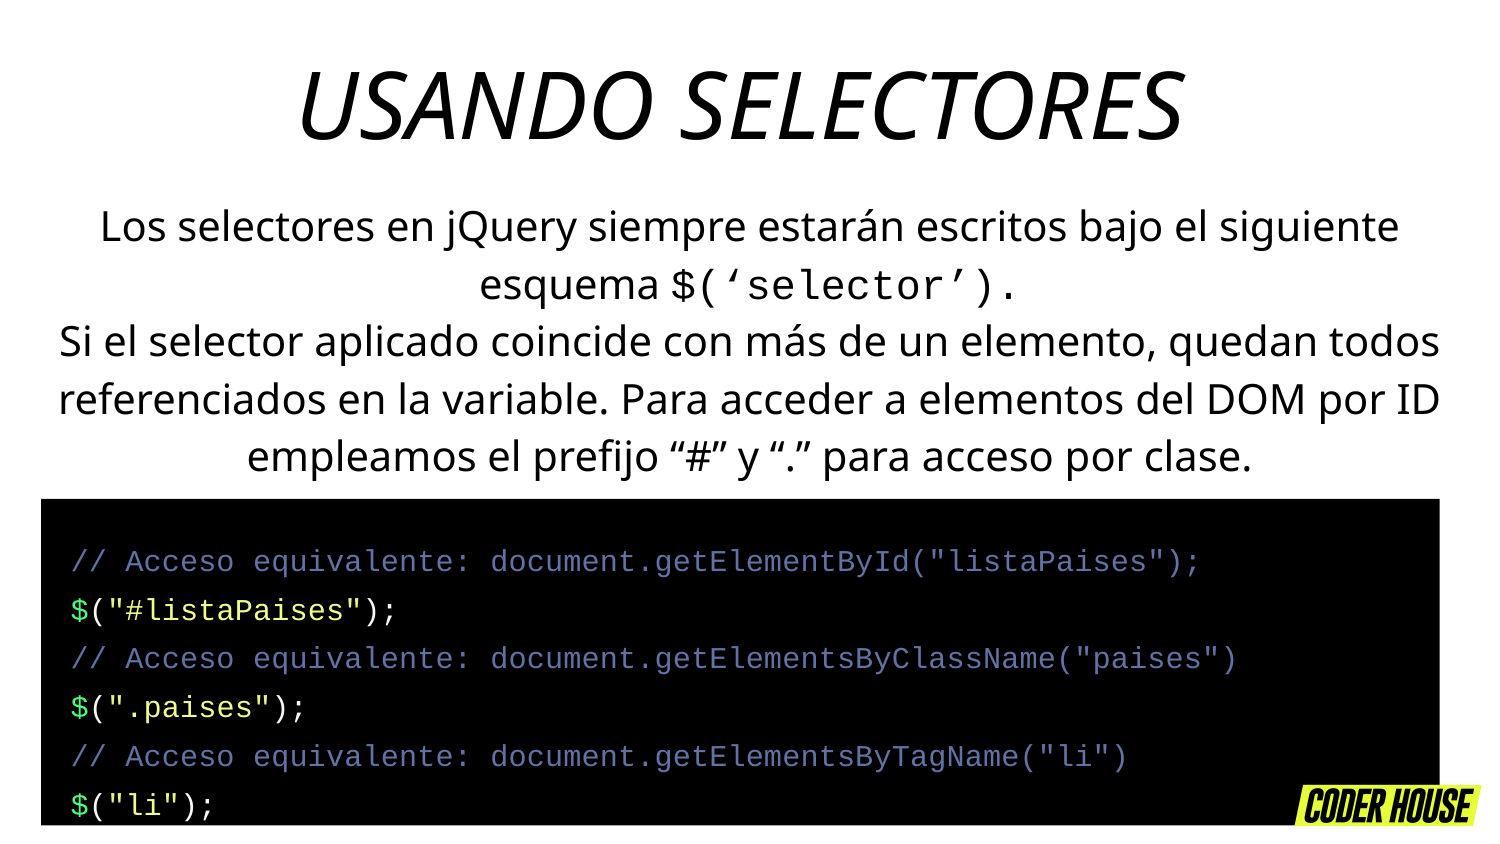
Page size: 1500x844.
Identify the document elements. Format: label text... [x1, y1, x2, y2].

picture [1290, 778, 1486, 833]
text_box USANDO SELECTORES [275, 30, 1206, 194]
text_box // Acceso equivalente: document.getElementById("listaPaises"); $("#listaPaises"); // Acceso equivalente: document.getElementsByClassName("paises") $(".paises"); // Acceso equivalente: document.getElementsByTagName("li") $("li"); [41, 498, 1440, 826]
text_box Los selectores en jQuery siempre estarán escritos bajo el siguiente esquema $(‘selector’). Si el selector aplicado coincide con más de un elemento, quedan todos referenciados en la variable. Para acceder a elementos del DOM por ID empleamos el prefijo “#” y “.” para acceso por clase. [31, 177, 1469, 366]
